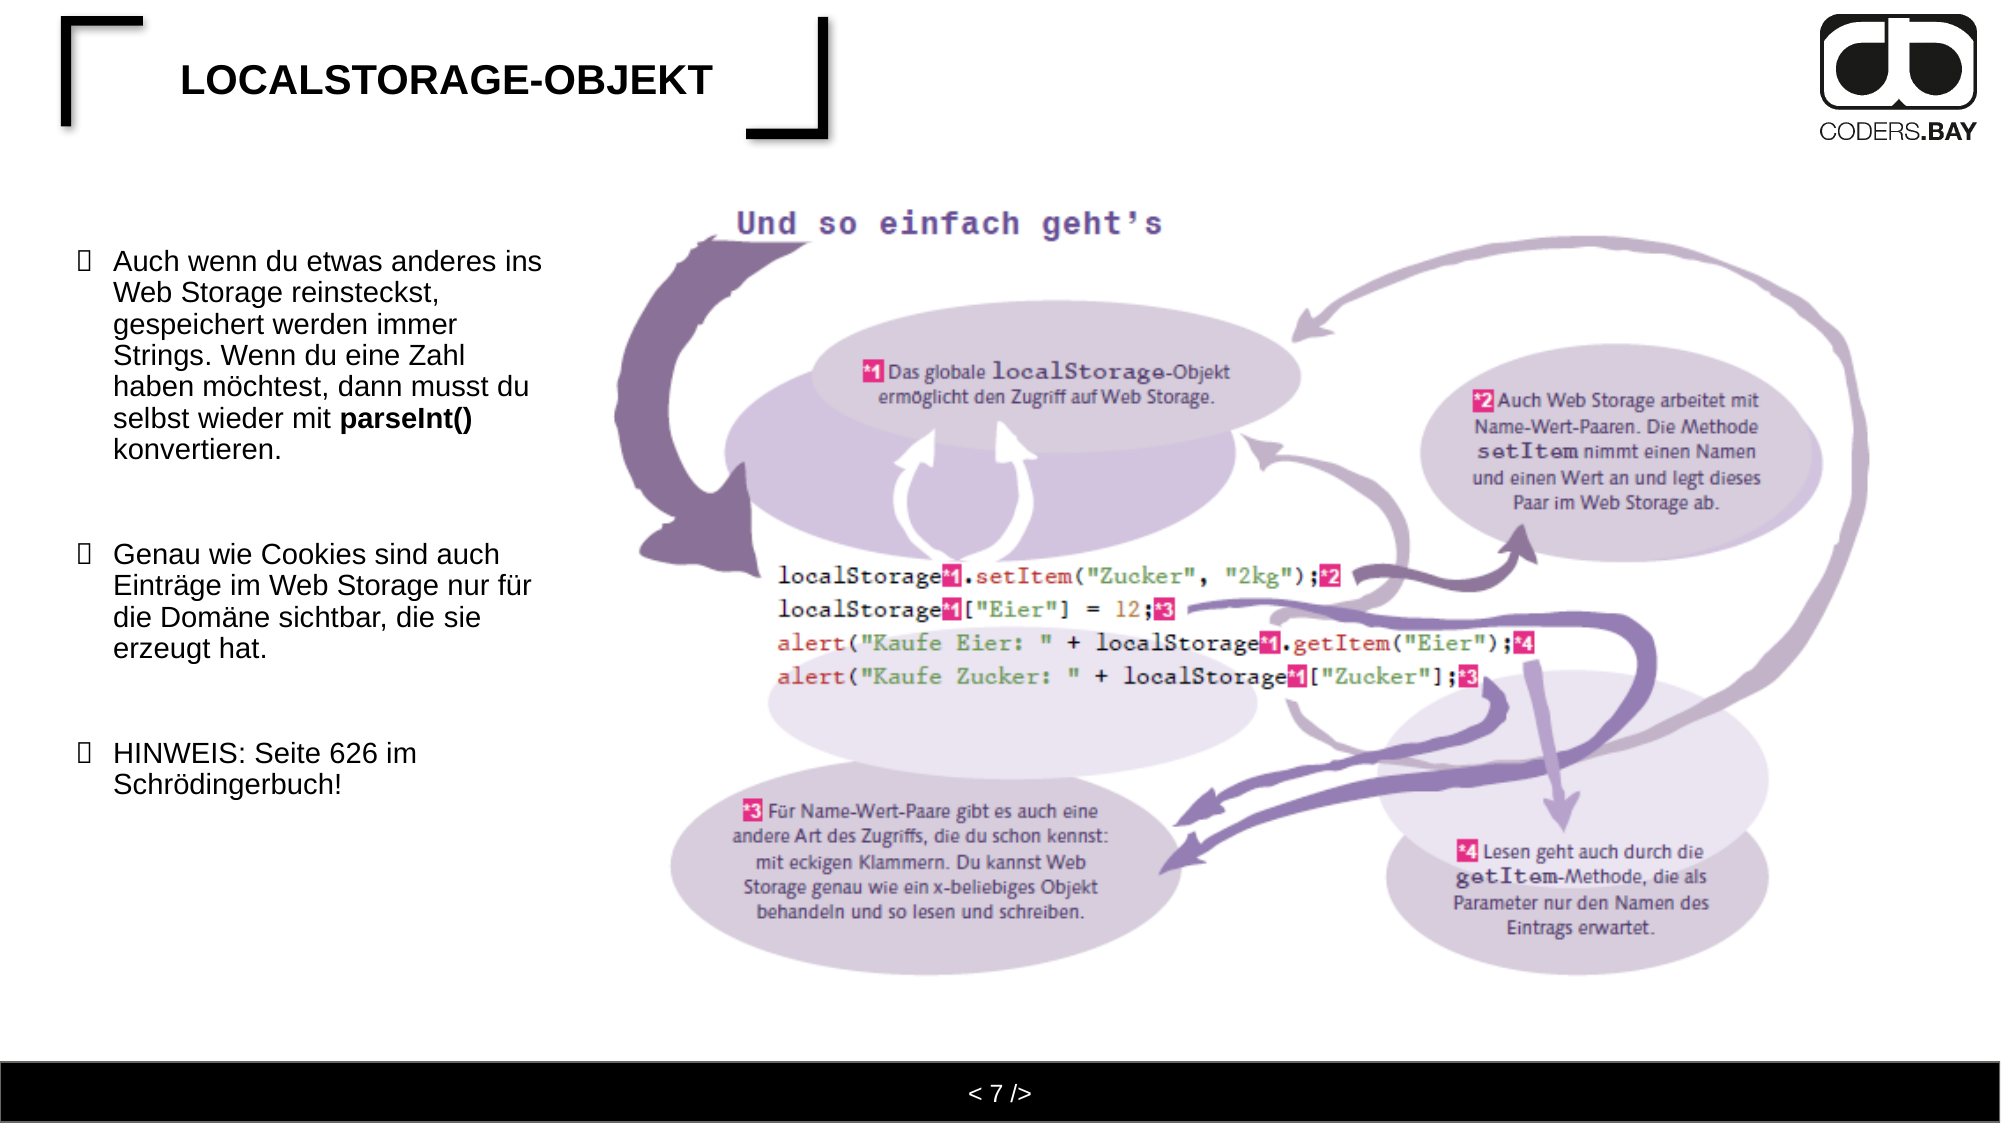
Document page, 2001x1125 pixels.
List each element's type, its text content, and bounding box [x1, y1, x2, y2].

list Auch wenn du etwas anderes ins Web Storage reinsteckst, gespeichert werden immer Strings. Wenn du eine Zahl haben möchtest, dann musst du selbst wieder mit parseInt() konvertieren. Genau wie Cookies sind auch Einträge im Web Storage nur für die Domäne sichtbar, die sie erzeugt hat. HINWEIS: Seite 626 im Schrödingerbuch! [60, 238, 569, 816]
picture [601, 189, 1884, 1003]
picture [1820, 14, 1977, 140]
title localStorage-Objekt [79, 36, 814, 127]
